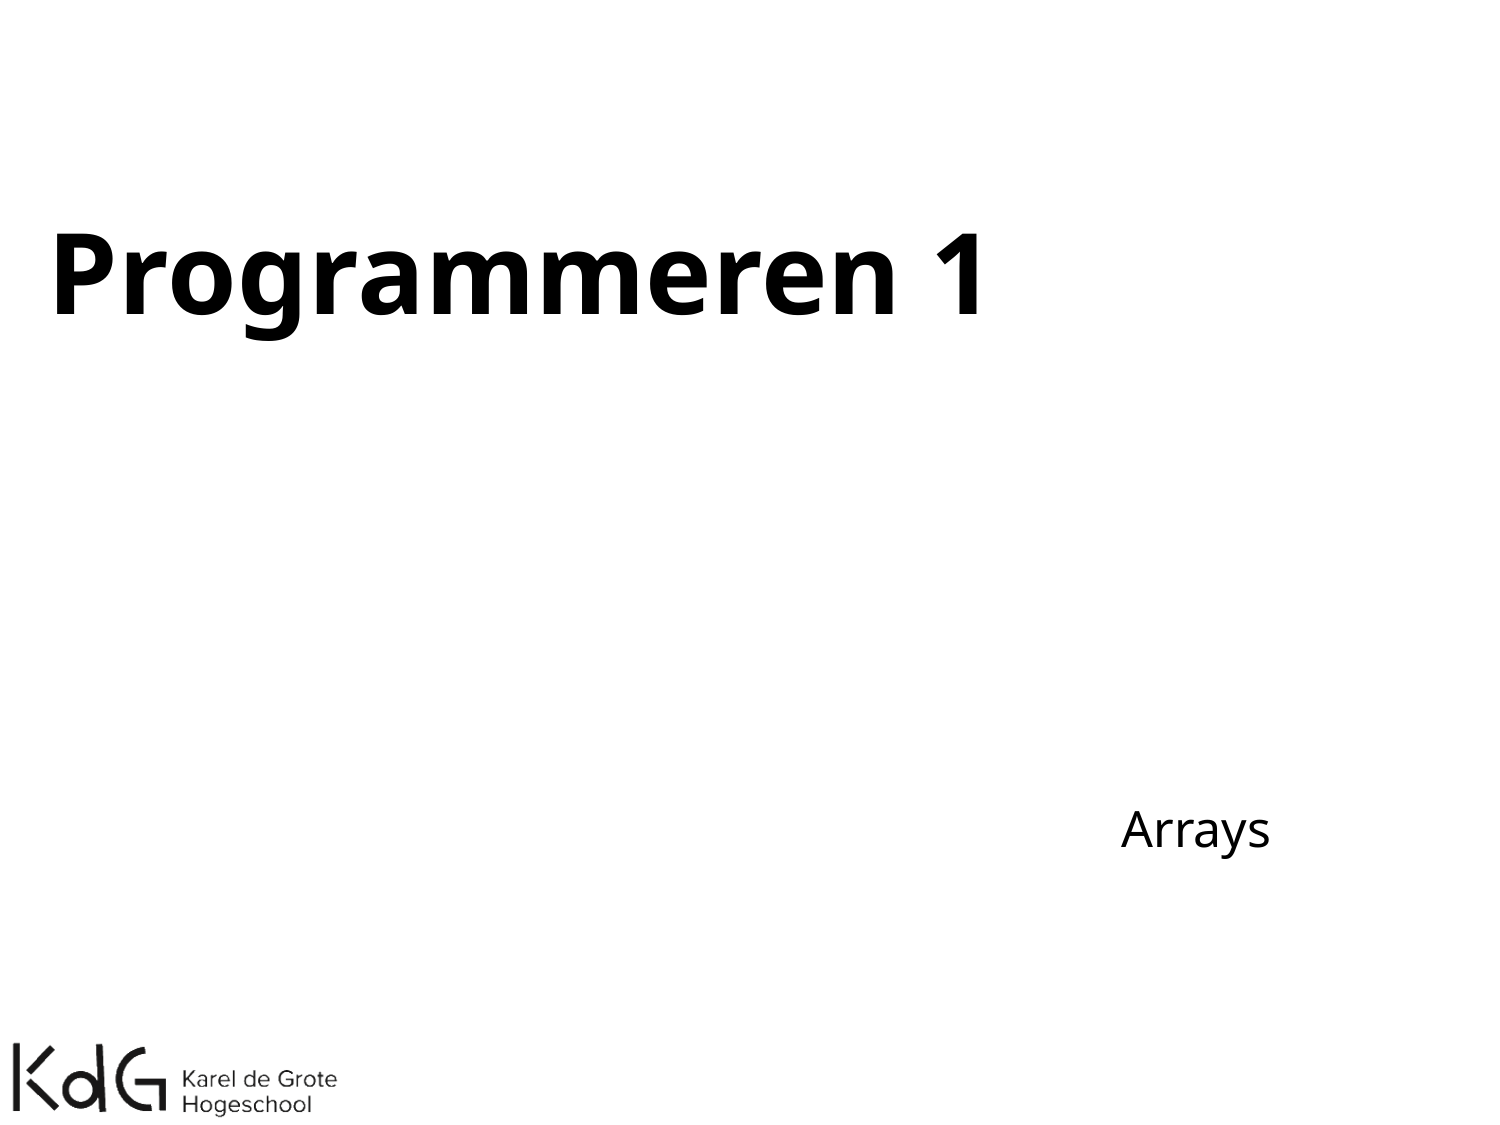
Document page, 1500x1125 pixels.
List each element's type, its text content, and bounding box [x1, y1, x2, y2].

title Programmeren 1 [32, 196, 1500, 725]
subtitle Arrays [892, 796, 1500, 1104]
picture [0, 997, 383, 1125]
